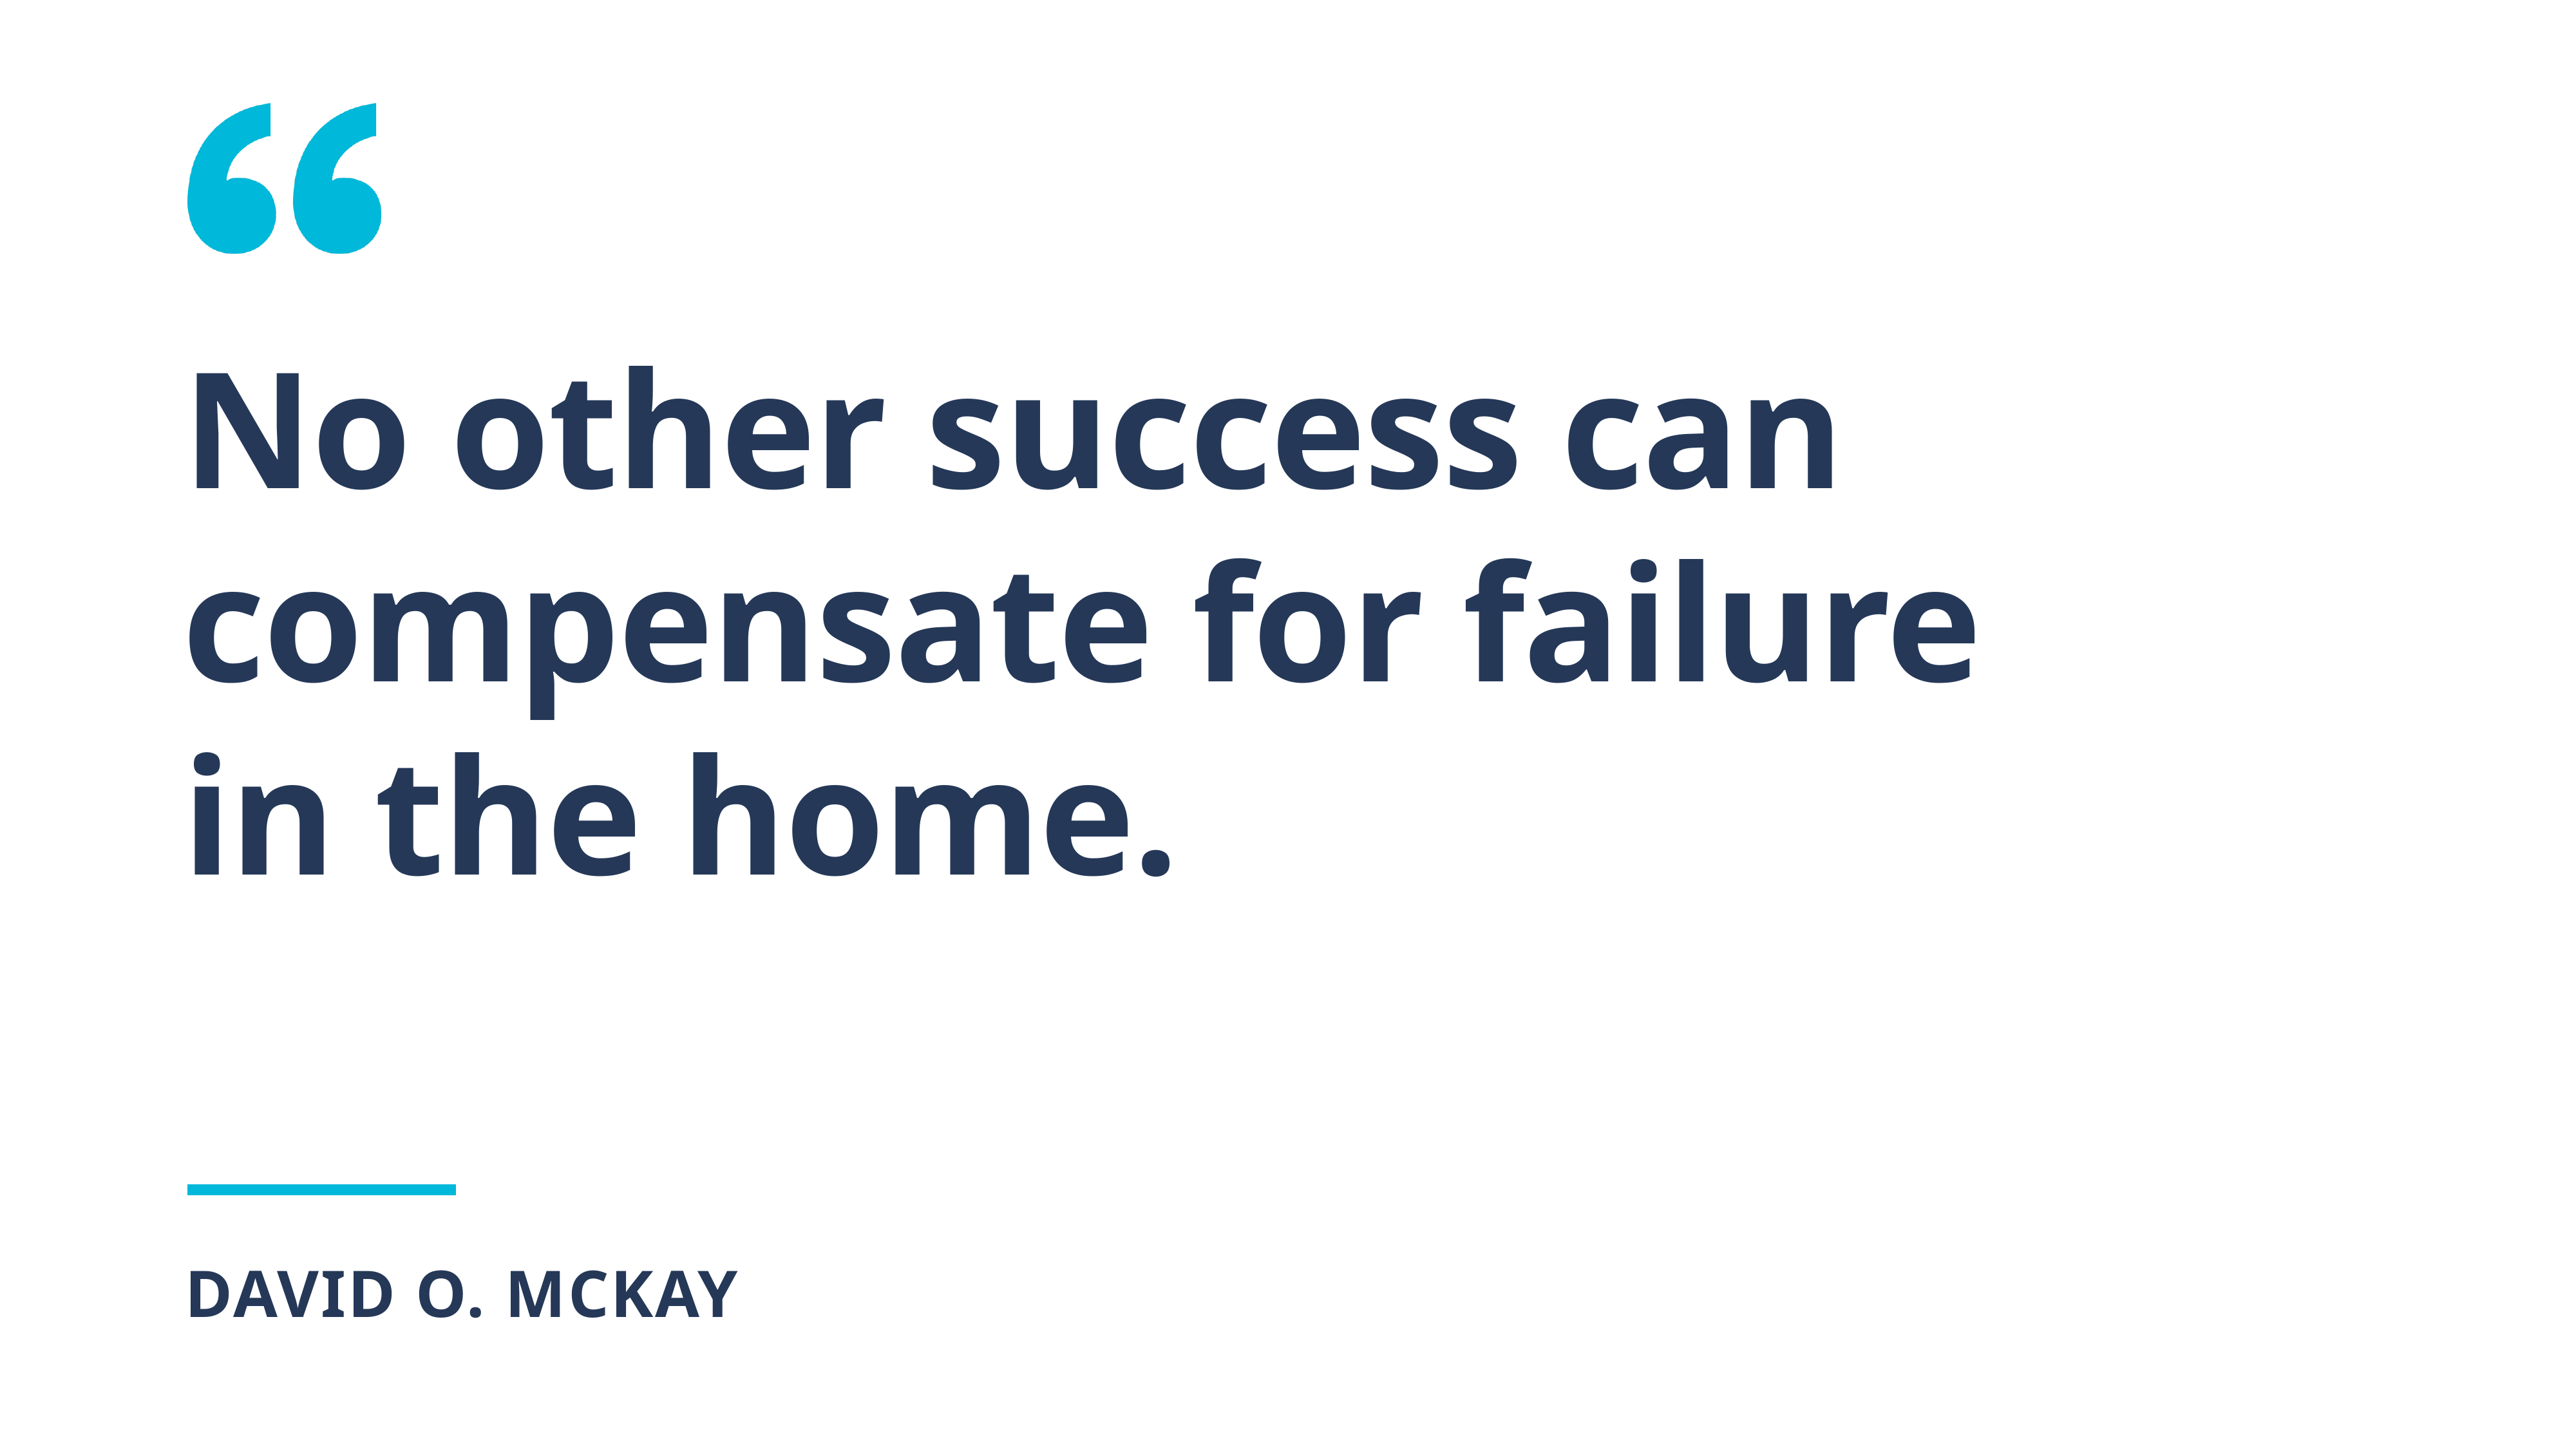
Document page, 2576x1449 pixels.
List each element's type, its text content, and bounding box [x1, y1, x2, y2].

list David O. McKay [179, 1247, 2381, 1336]
picture [187, 103, 381, 254]
list No other success can compensate for failure in the home. [177, 321, 2023, 919]
